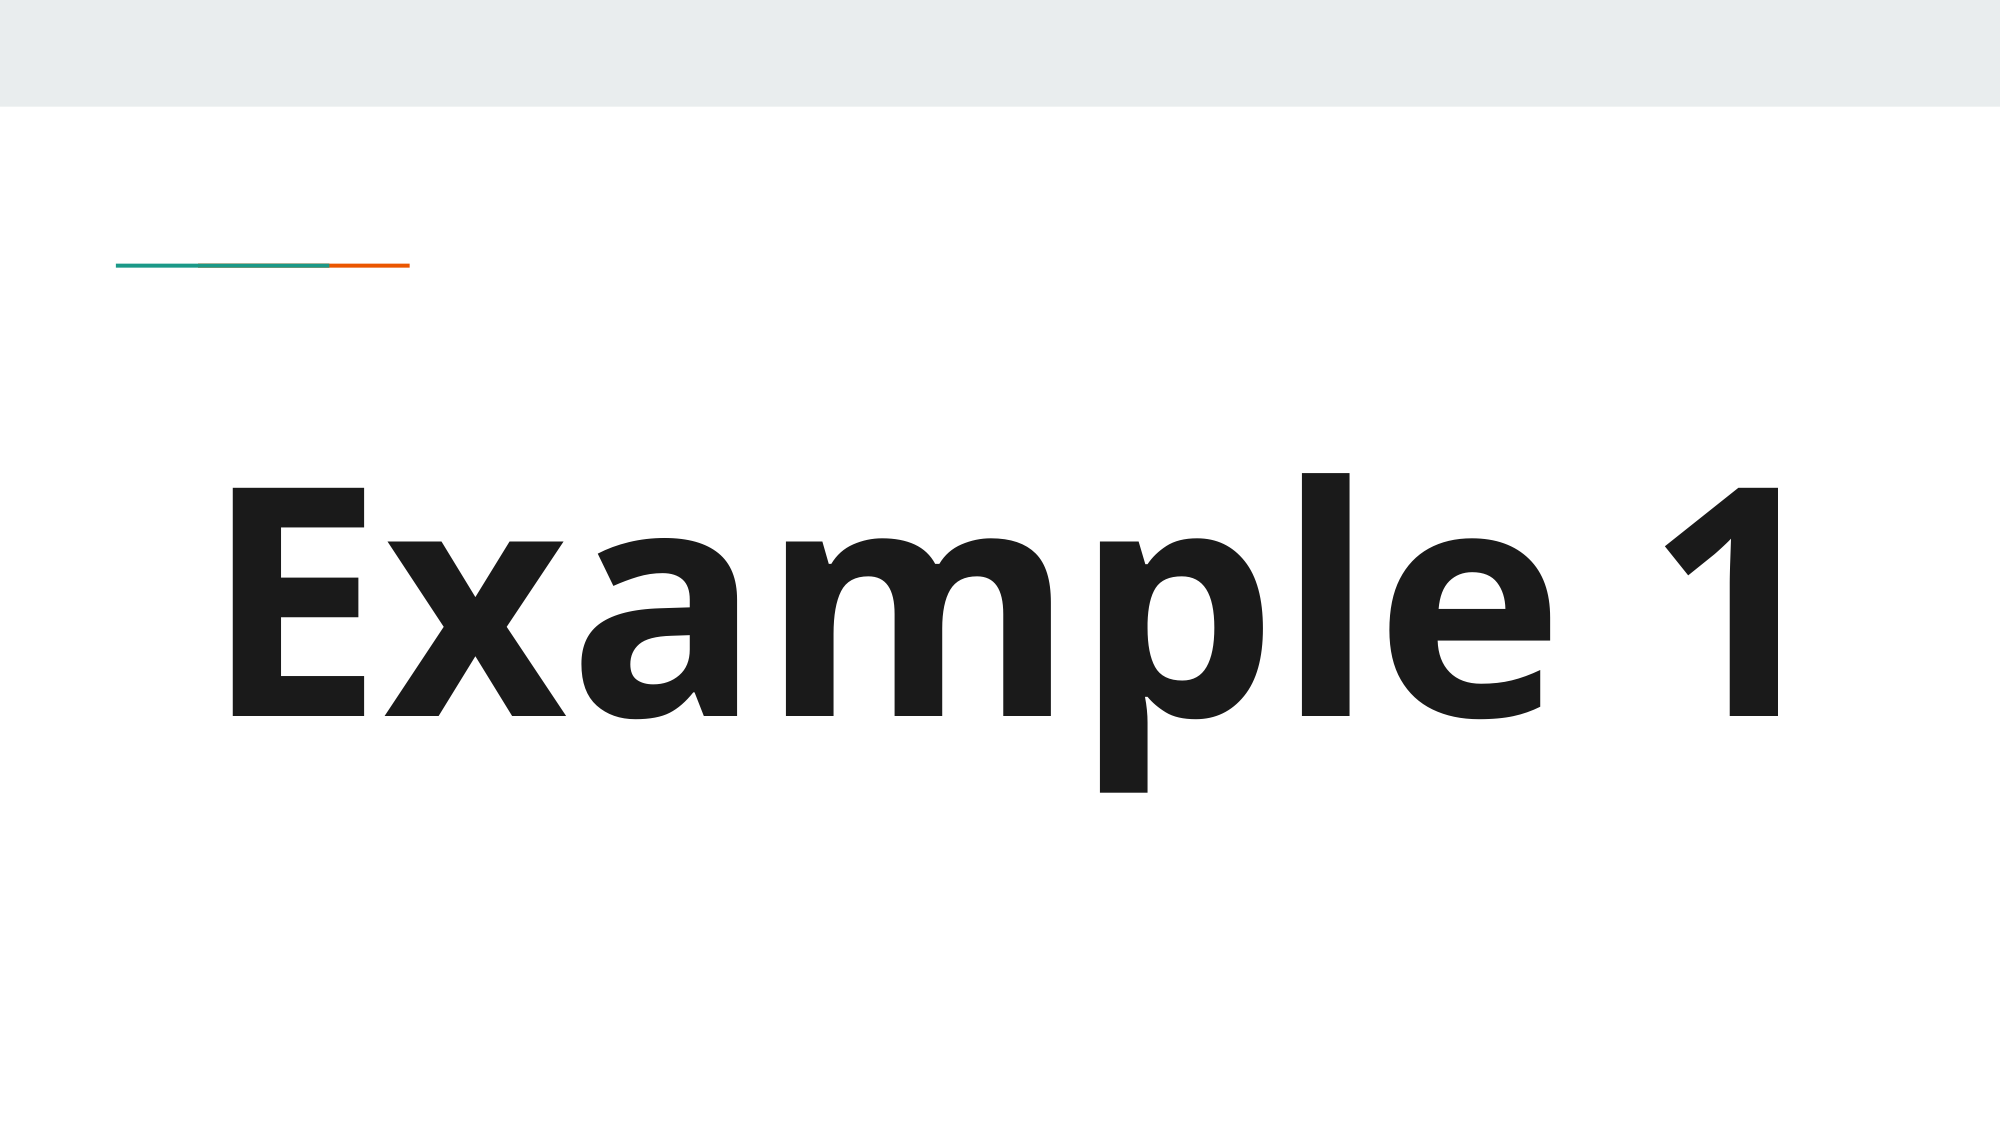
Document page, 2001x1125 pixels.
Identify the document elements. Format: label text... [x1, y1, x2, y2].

title Example 1 [184, 377, 1867, 495]
